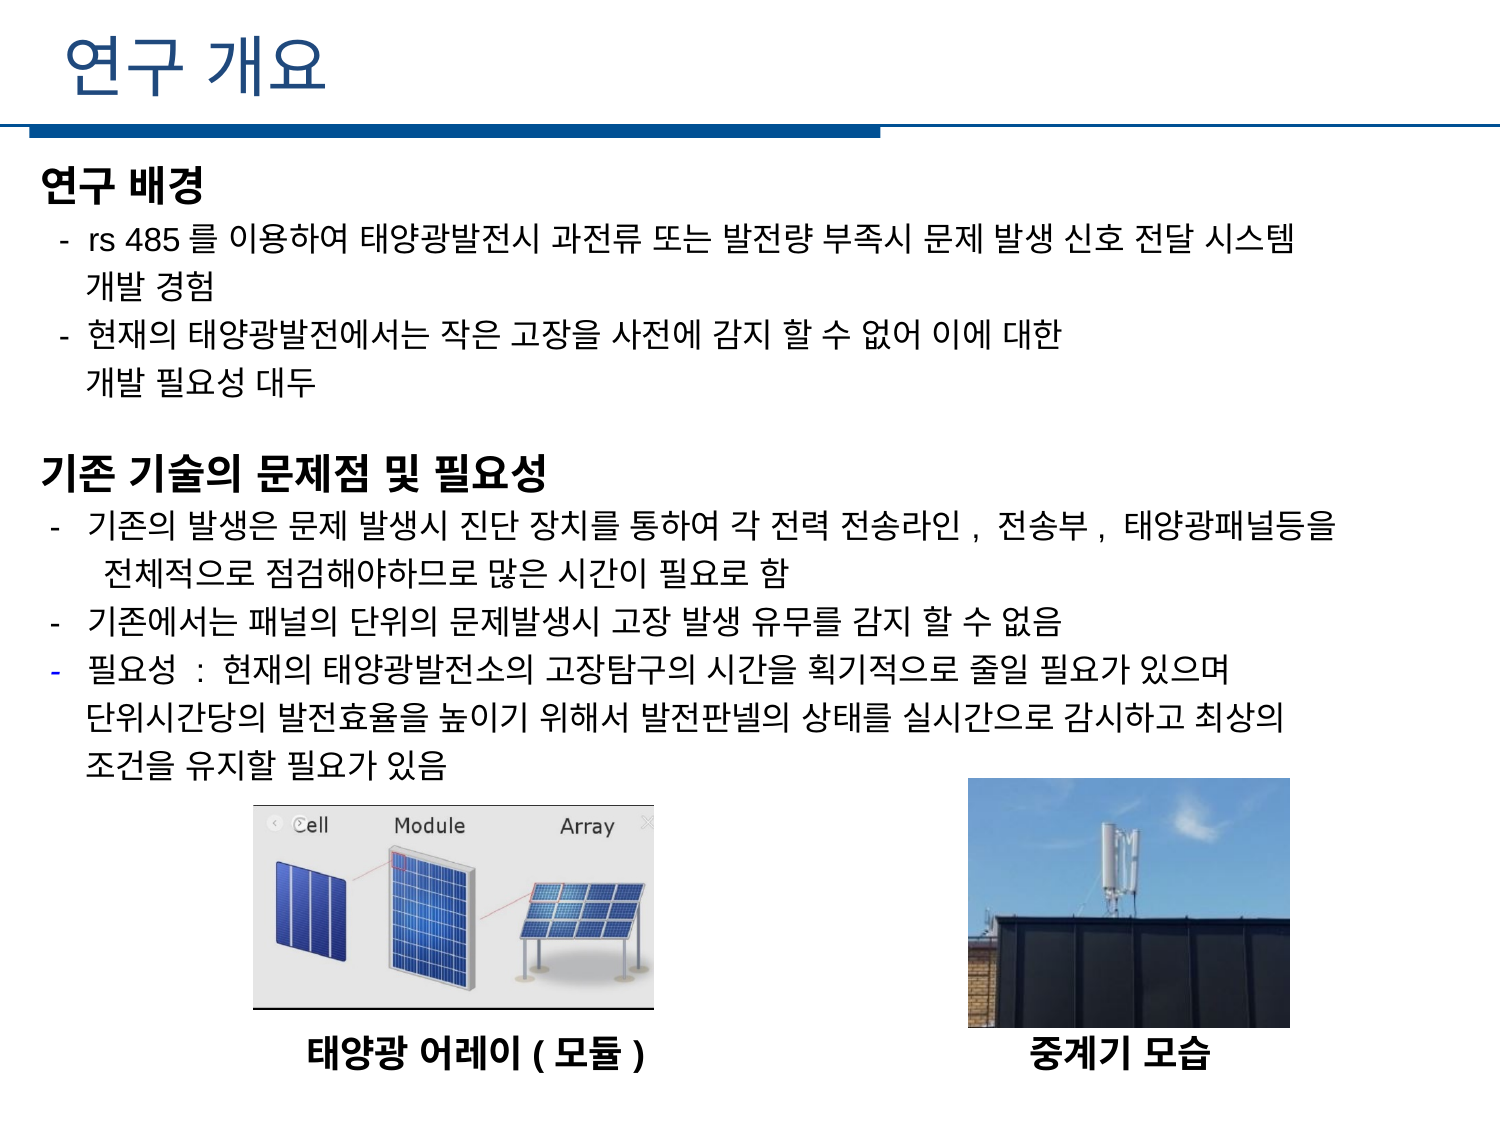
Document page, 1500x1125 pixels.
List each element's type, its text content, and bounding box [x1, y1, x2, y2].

text_box 태양광 어레이(모듈) [283, 1023, 668, 1083]
text_box 연구 배경 - rs 485를 이용하여 태양광발전시 과전류 또는 발전량 부족시 문제 발생 신호 전달 시스템 개발 경험 - 현재의 태양광발전에서는 작은 고장을 사전에 감지 할 수 없어 이에 대한 개발 필요성 대두 기존 기술의 문제점 및 필요성 - 기존의 발생은 문제 발생시 진단 장치를 통하여 각 전력 전송라인, 전송부, 태양광패널등을 전체적으로 점검해야하므로 많은 시간이 필요로 함 - 기존에서는 패널의 단위의 문제발생시 고장 발생 유무를 감지 할 수 없음 - 필요성 : 현재의 태양광발전소의 고장탐구의 시간을 획기적으로 줄일 필요가 있으며 단위시간당의 발전효율을 높이기 위해서 발전판넬의 상태를 실시간으로 감시하고 최상의 조건을 유지할 필요가 있음 [25, 154, 1454, 793]
picture [968, 778, 1290, 1028]
text_box 중계기 모습 [975, 1035, 1267, 1083]
text_box 연구 개요 [49, 17, 1394, 112]
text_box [0, 125, 1500, 139]
picture [253, 805, 654, 1011]
text_box [277, 504, 1500, 580]
